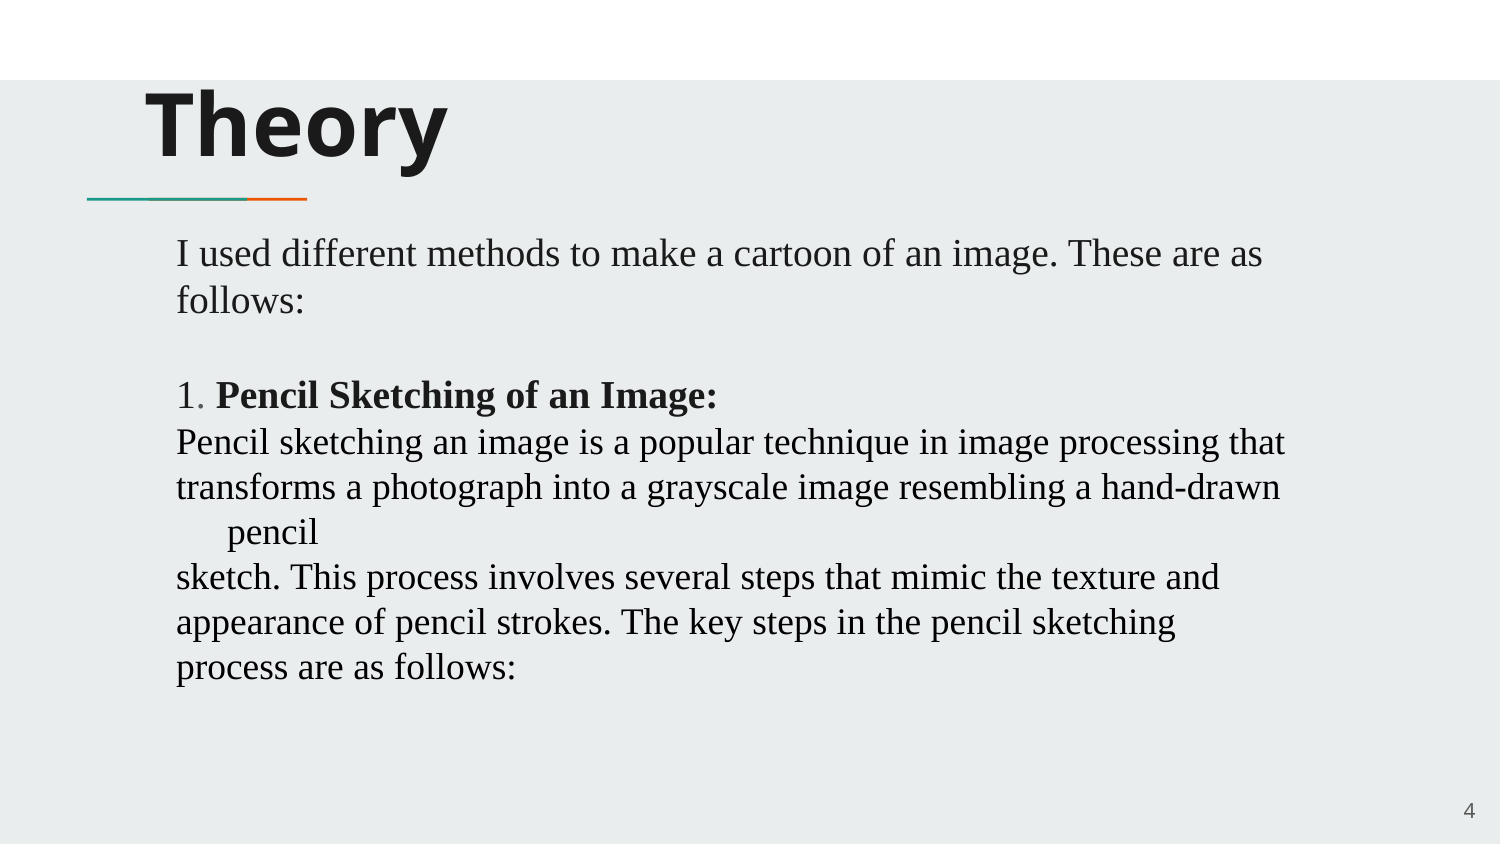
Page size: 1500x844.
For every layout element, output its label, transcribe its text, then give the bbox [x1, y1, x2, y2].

slide_number 4 [1400, 779, 1491, 844]
subtitle I used different methods to make a cartoon of an image. These are as follows: 1. Pencil Sketching of an Image: Pencil sketching an image is a popular technique in image processing that transforms a photograph into a grayscale image resembling a hand-drawn pencil sketch. This process involves several steps that mimic the texture and appearance of pencil strokes. The key steps in the pencil sketching process are as follows: [137, 212, 1399, 790]
title Theory [129, 54, 1391, 191]
